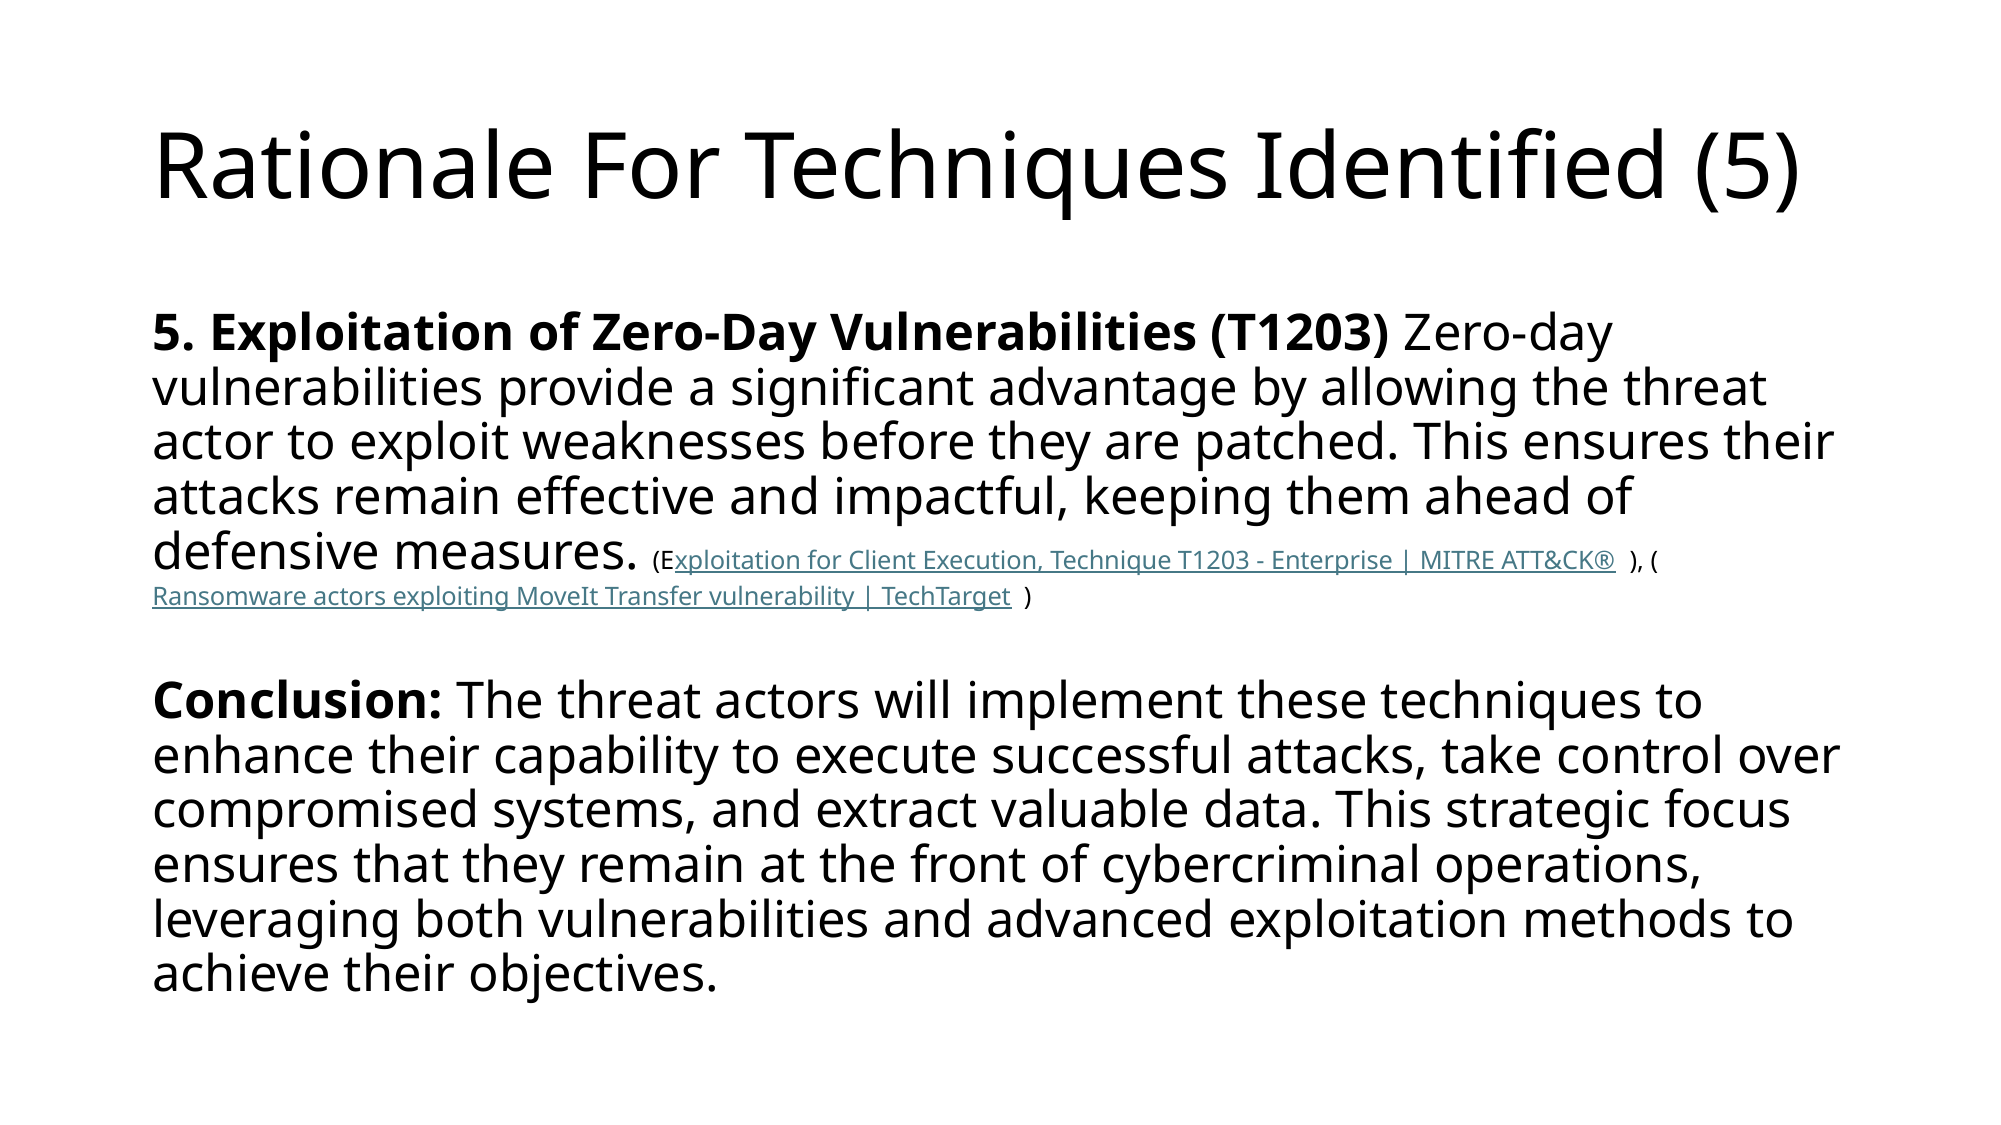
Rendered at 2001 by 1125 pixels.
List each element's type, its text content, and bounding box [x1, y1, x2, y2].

list 5. Exploitation of Zero-Day Vulnerabilities (T1203) Zero-day vulnerabilities provide a significant advantage by allowing the threat actor to exploit weaknesses before they are patched. This ensures their attacks remain effective and impactful, keeping them ahead of defensive measures. (Exploitation for Client Execution, Technique T1203 - Enterprise | MITRE ATT&CK®), (Ransomware actors exploiting MoveIt Transfer vulnerability | TechTarget) Conclusion: The threat actors will implement these techniques to enhance their capability to execute successful attacks, take control over compromised systems, and extract valuable data. This strategic focus ensures that they remain at the front of cybercriminal operations, leveraging both vulnerabilities and advanced exploitation methods to achieve their objectives. [137, 299, 1863, 1014]
title Rationale For Techniques Identified (5) [137, 59, 1863, 278]
